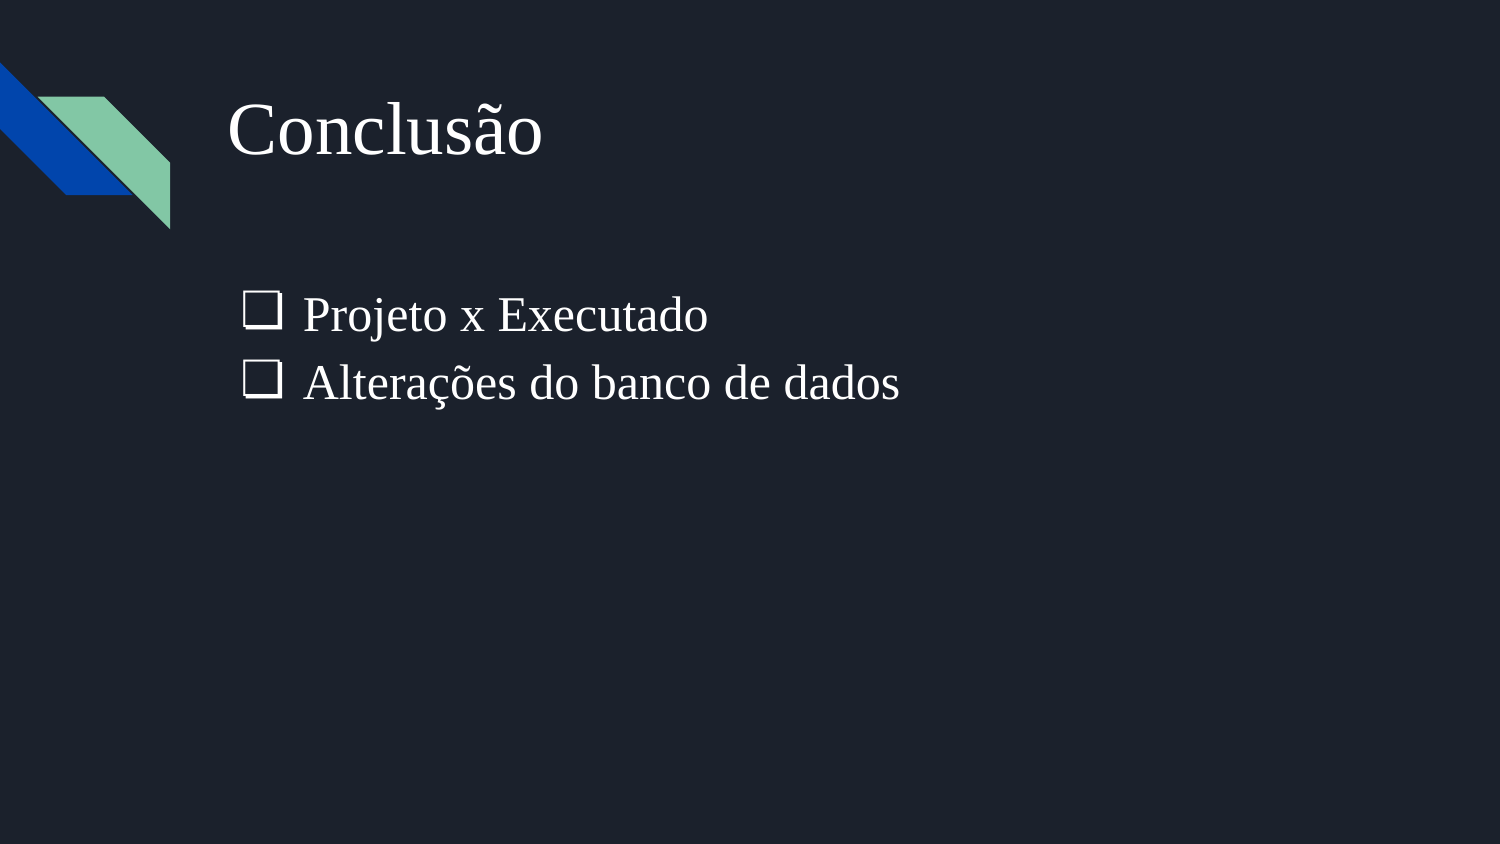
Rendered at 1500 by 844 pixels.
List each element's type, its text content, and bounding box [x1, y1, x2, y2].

title Conclusão [212, 64, 1368, 215]
list Projeto x Executado Alterações do banco de dados [212, 257, 1368, 735]
